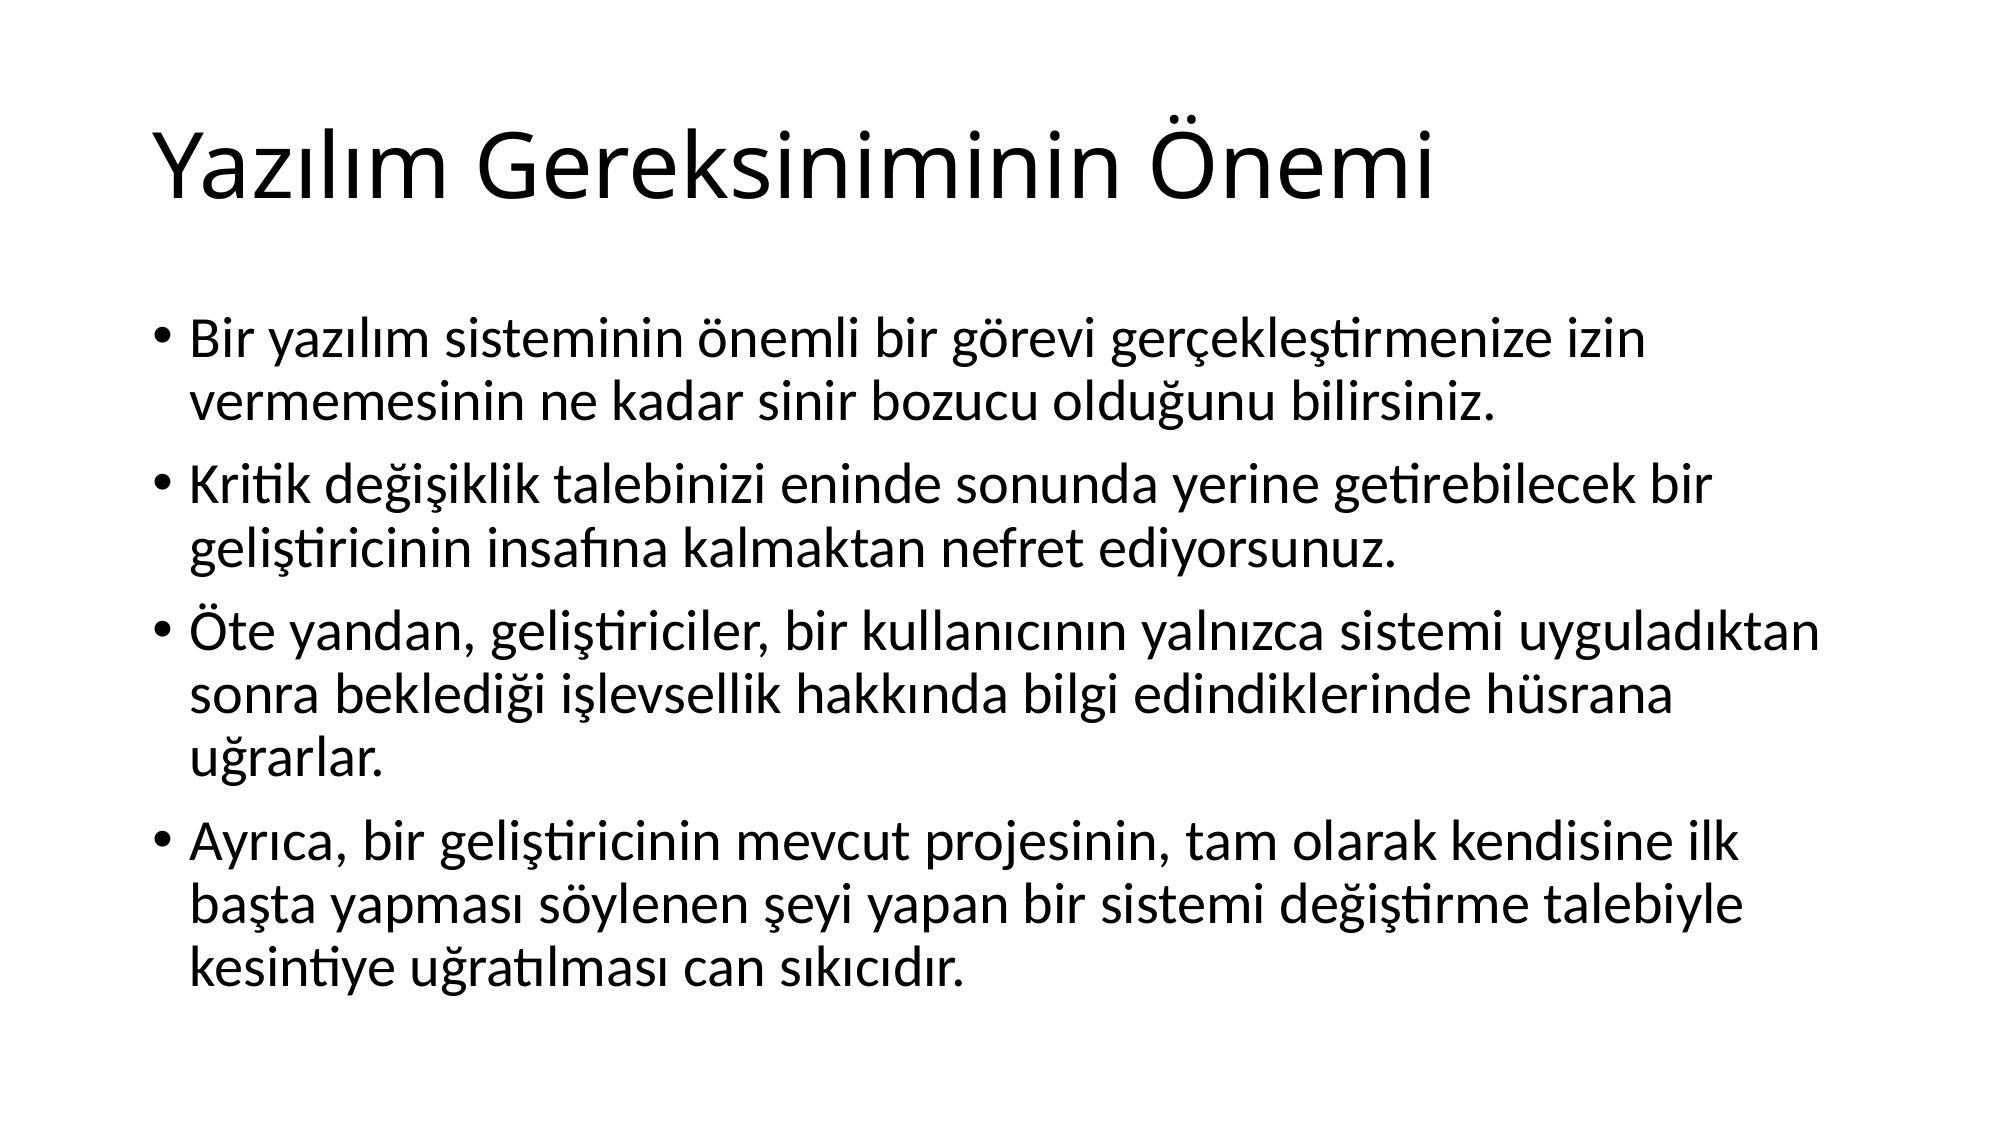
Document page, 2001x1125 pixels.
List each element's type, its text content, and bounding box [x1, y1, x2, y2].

list Bir yazılım sisteminin önemli bir görevi gerçekleştirmenize izin vermemesinin ne kadar sinir bozucu olduğunu bilirsiniz. Kritik değişiklik talebinizi eninde sonunda yerine getirebilecek bir geliştiricinin insafına kalmaktan nefret ediyorsunuz. Öte yandan, geliştiriciler, bir kullanıcının yalnızca sistemi uyguladıktan sonra beklediği işlevsellik hakkında bilgi edindiklerinde hüsrana uğrarlar. Ayrıca, bir geliştiricinin mevcut projesinin, tam olarak kendisine ilk başta yapması söylenen şeyi yapan bir sistemi değiştirme talebiyle kesintiye uğratılması can sıkıcıdır. [137, 299, 1863, 1014]
title Yazılım Gereksiniminin Önemi [137, 59, 1863, 278]
